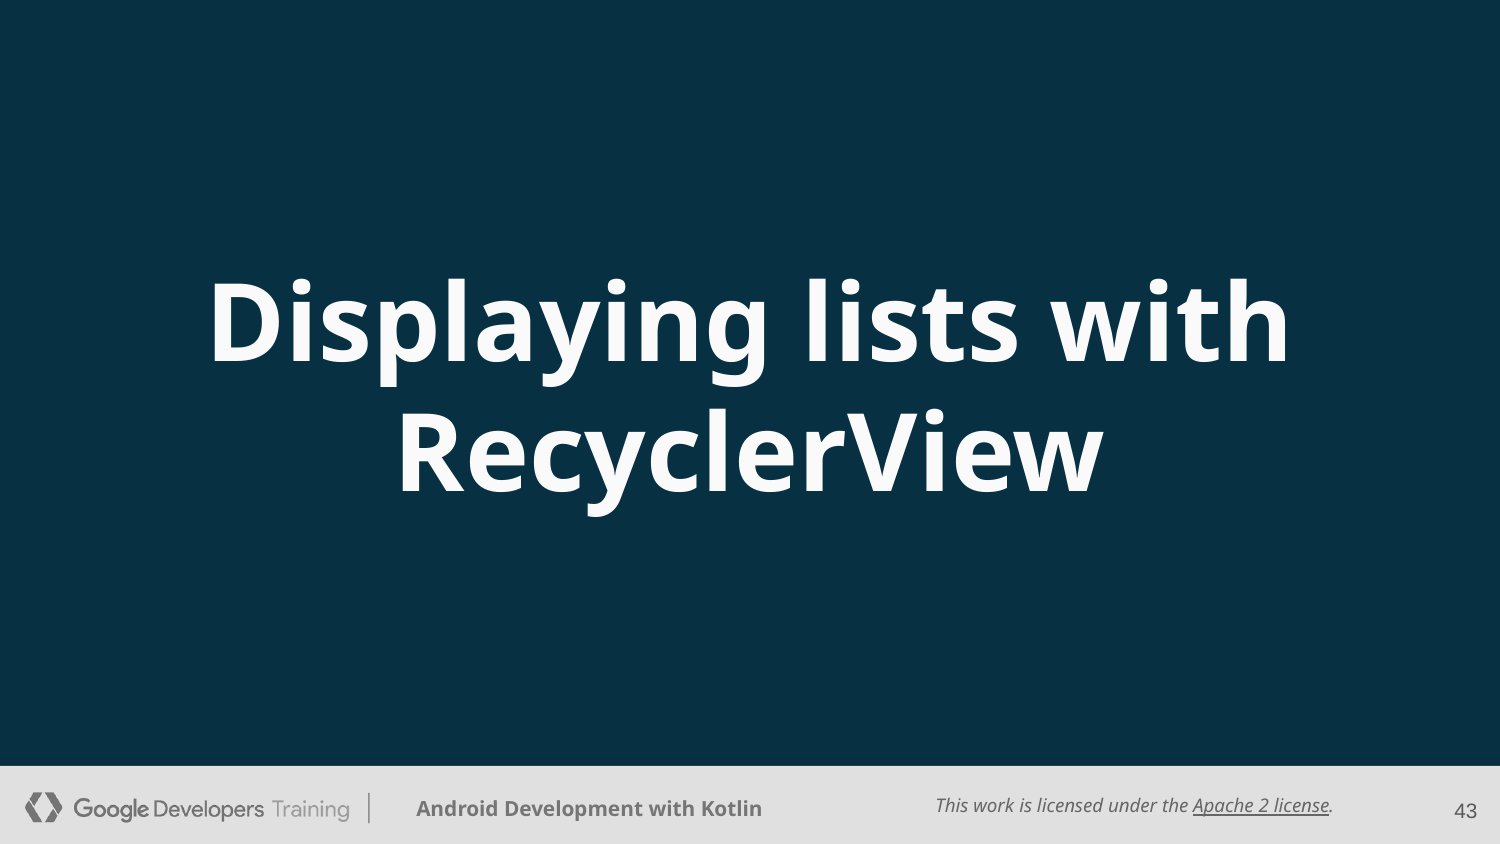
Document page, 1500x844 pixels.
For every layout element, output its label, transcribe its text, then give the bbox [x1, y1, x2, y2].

text_box Displaying lists with RecyclerView [51, 0, 1449, 766]
slide_number ‹#› [1402, 777, 1493, 842]
picture [0, 0, 1500, 844]
